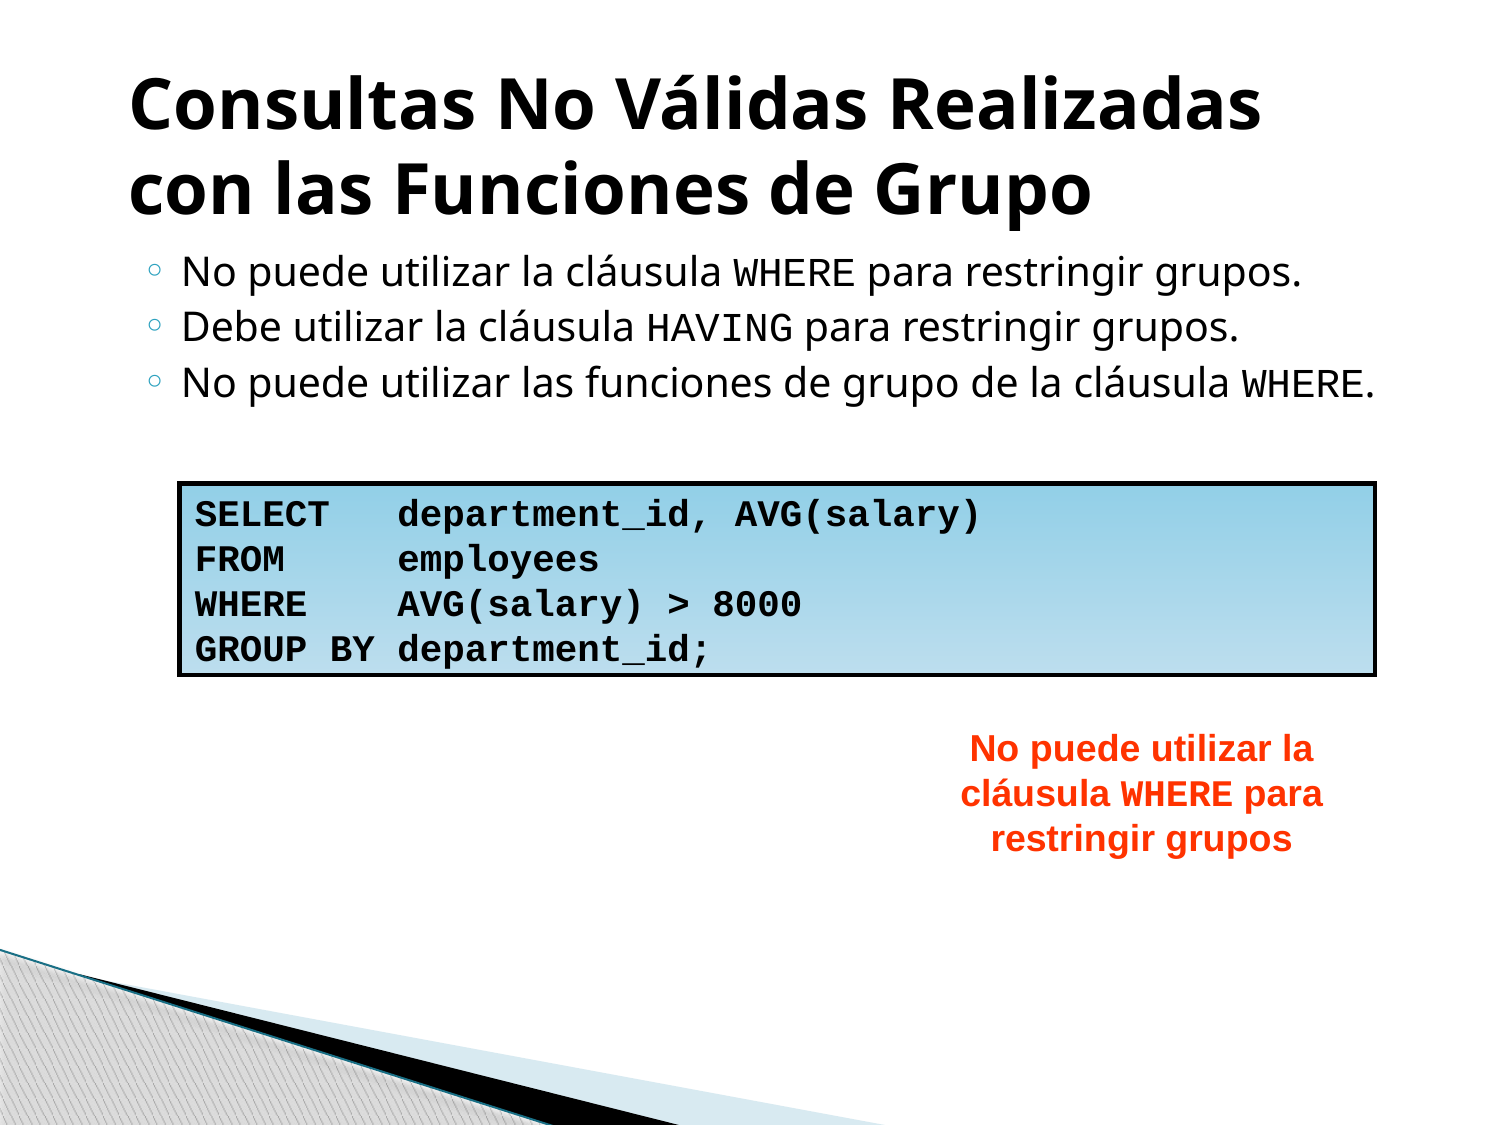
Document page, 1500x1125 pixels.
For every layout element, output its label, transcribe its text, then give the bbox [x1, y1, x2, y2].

text_box SELECT department_id, AVG(salary) FROM employees WHERE AVG(salary) > 8000 GROUP BY department_id; [179, 483, 1375, 675]
title Consultas No Válidas Realizadas con las Funciones de Grupo [113, 50, 1413, 238]
list No puede utilizar la cláusula WHERE para restringir grupos. Debe utilizar la cláusula HAVING para restringir grupos. No puede utilizar las funciones de grupo de la cláusula WHERE. [62, 237, 1400, 421]
text_box No puede utilizar la cláusula WHERE para restringir grupos [920, 716, 1363, 867]
